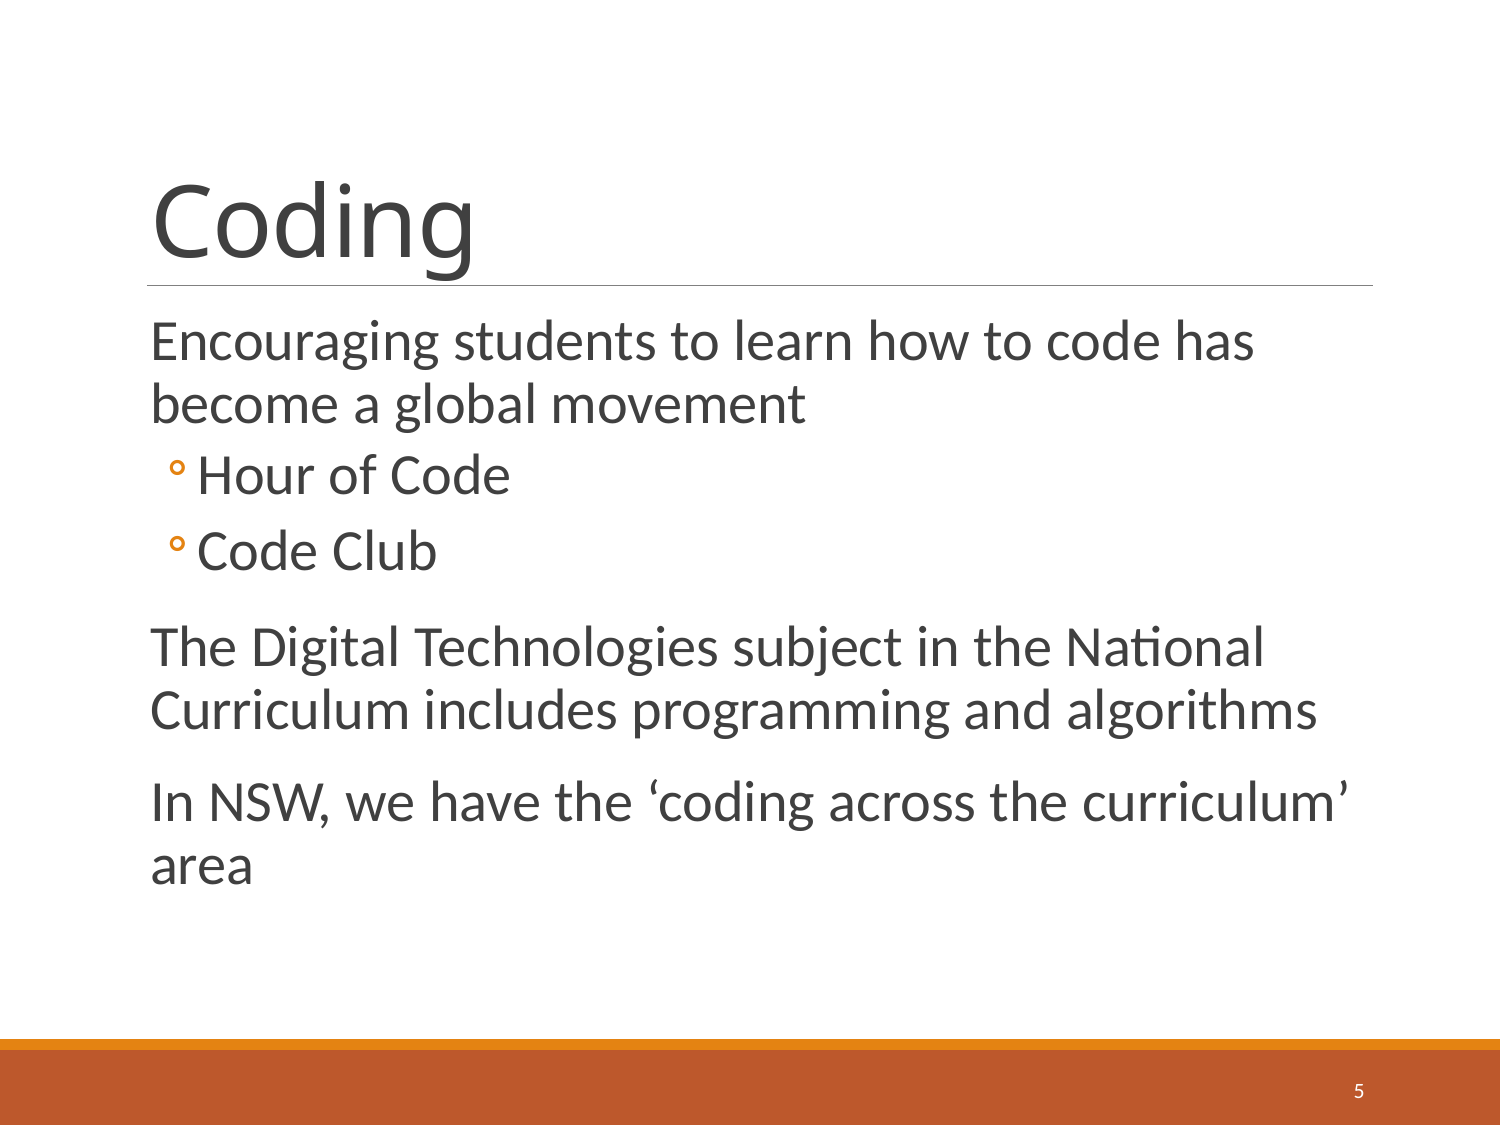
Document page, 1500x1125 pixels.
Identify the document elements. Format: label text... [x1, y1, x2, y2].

title Coding [135, 47, 1373, 285]
slide_number 5 [1218, 1059, 1380, 1120]
list Encouraging students to learn how to code has become a global movement Hour of Code Code Club The Digital Technologies subject in the National Curriculum includes programming and algorithms In NSW, we have the ‘coding across the curriculum’ area [135, 302, 1373, 963]
